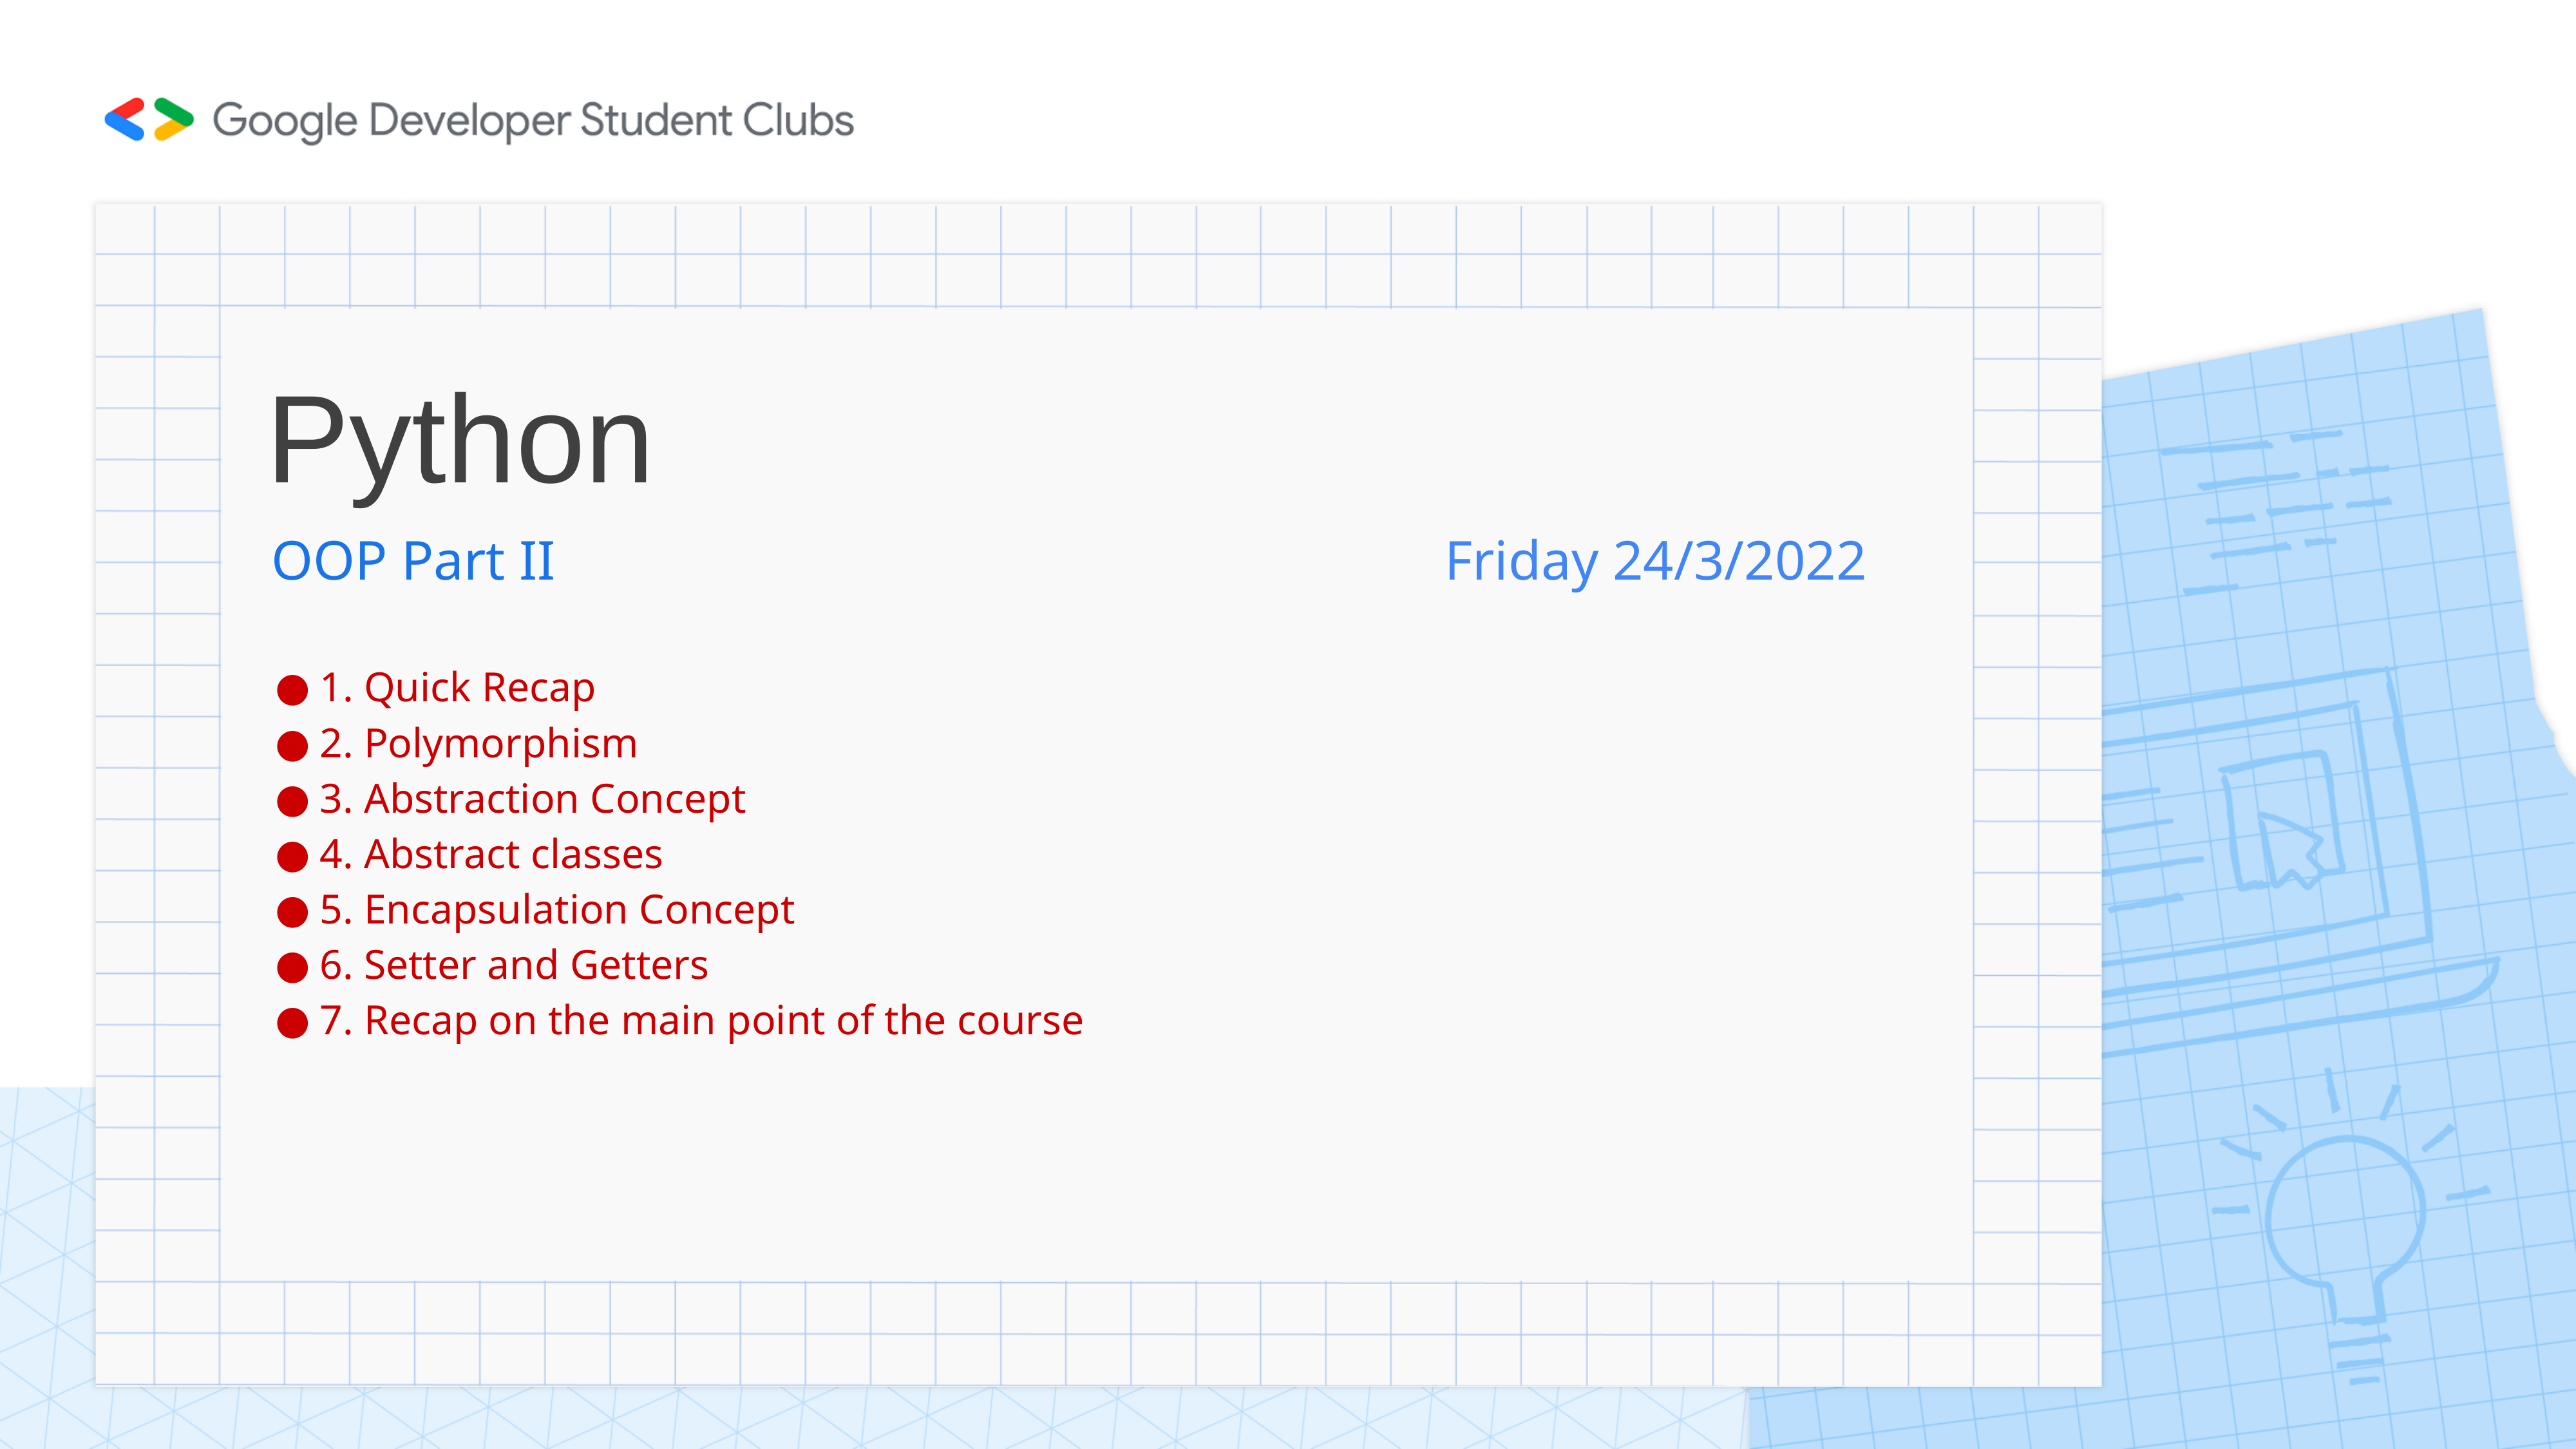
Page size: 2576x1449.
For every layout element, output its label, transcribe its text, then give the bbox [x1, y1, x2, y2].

title Python [240, 332, 1777, 626]
subtitle OOP Part II Friday 24/3/2022 [261, 516, 2065, 1376]
list 1. Quick Recap 2. Polymorphism 3. Abstraction Concept 4. Abstract classes 5. Encapsulation Concept 6. Setter and Getters 7. Recap on the main point of the course [261, 645, 1163, 1449]
picture [0, 0, 2576, 1449]
